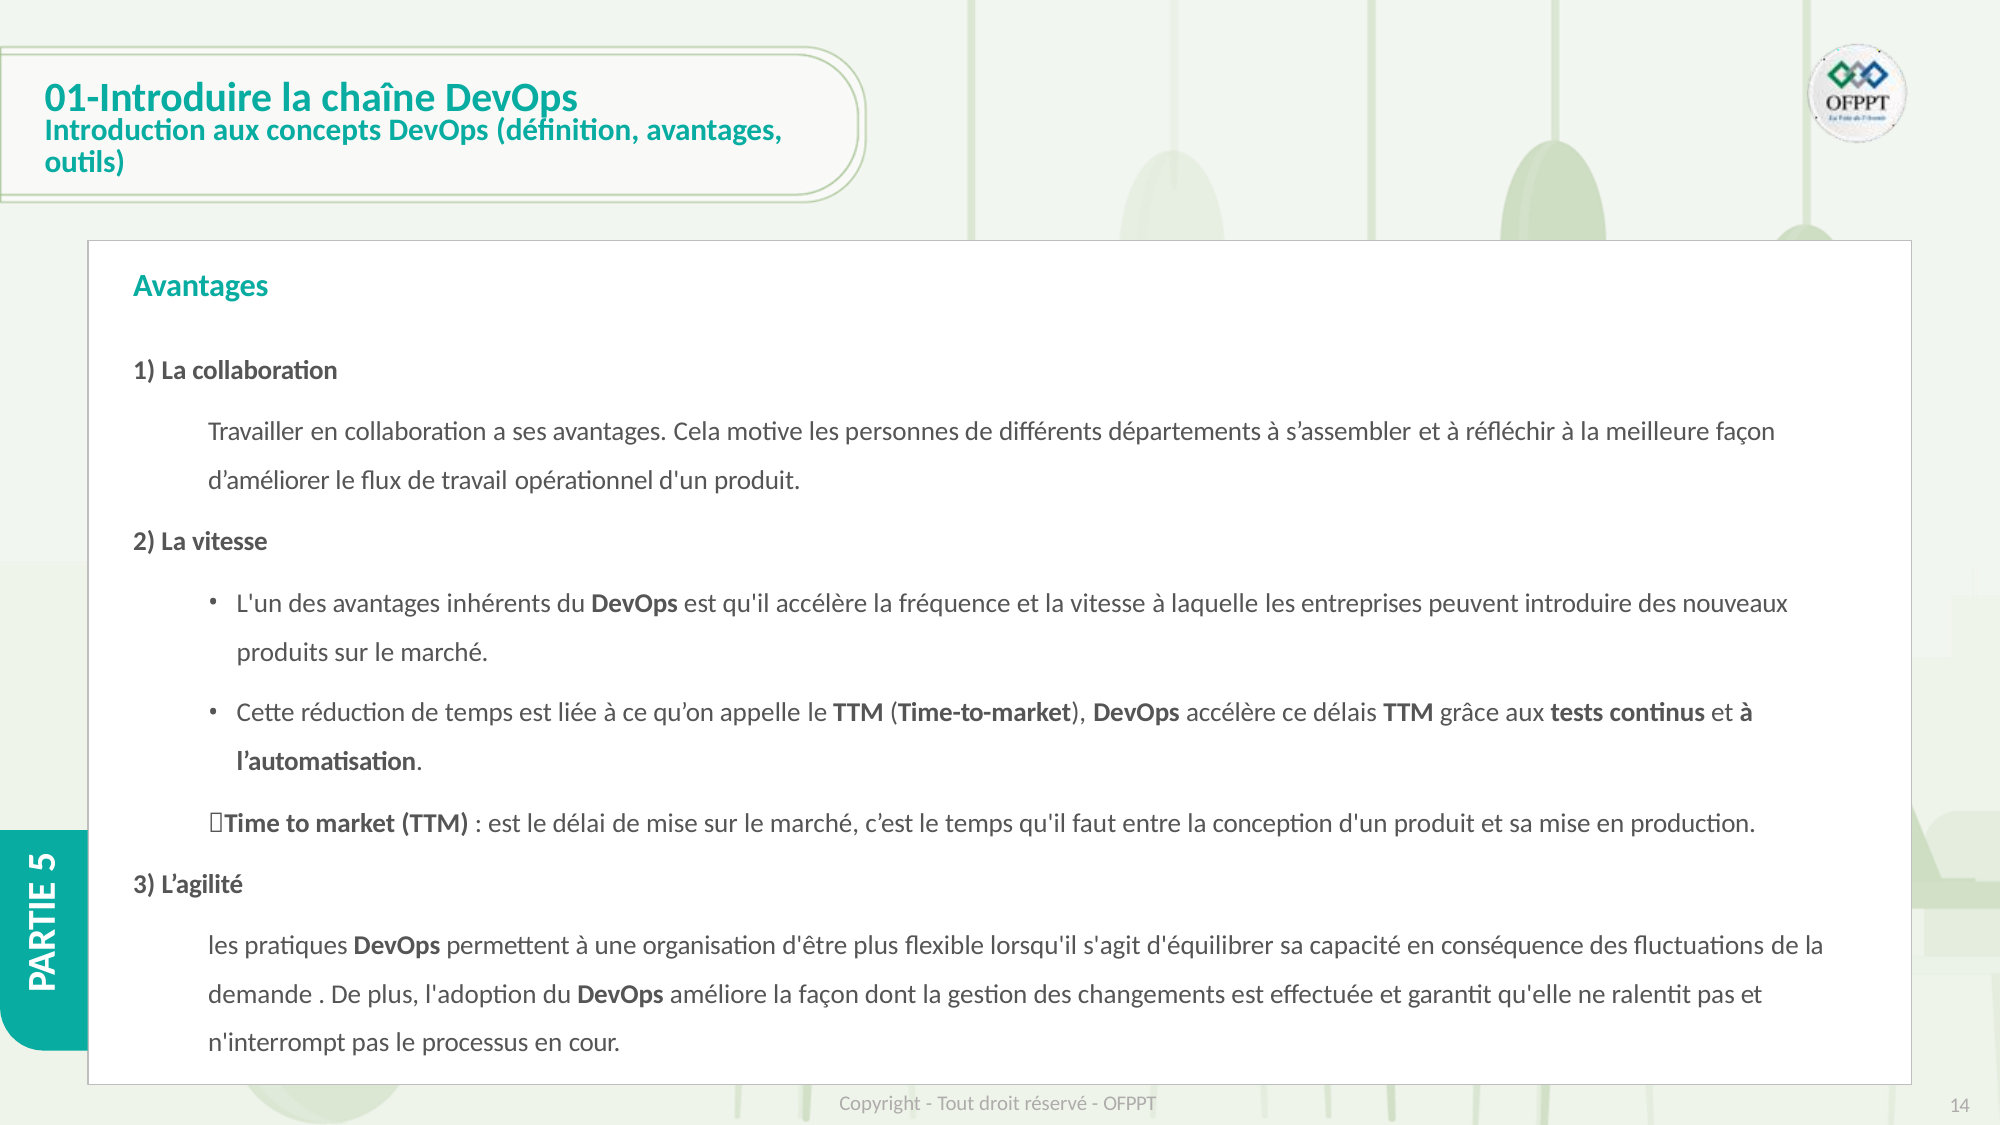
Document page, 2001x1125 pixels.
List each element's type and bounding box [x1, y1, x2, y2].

picture [1803, 40, 1912, 148]
text_box [0, 0, 2000, 1125]
